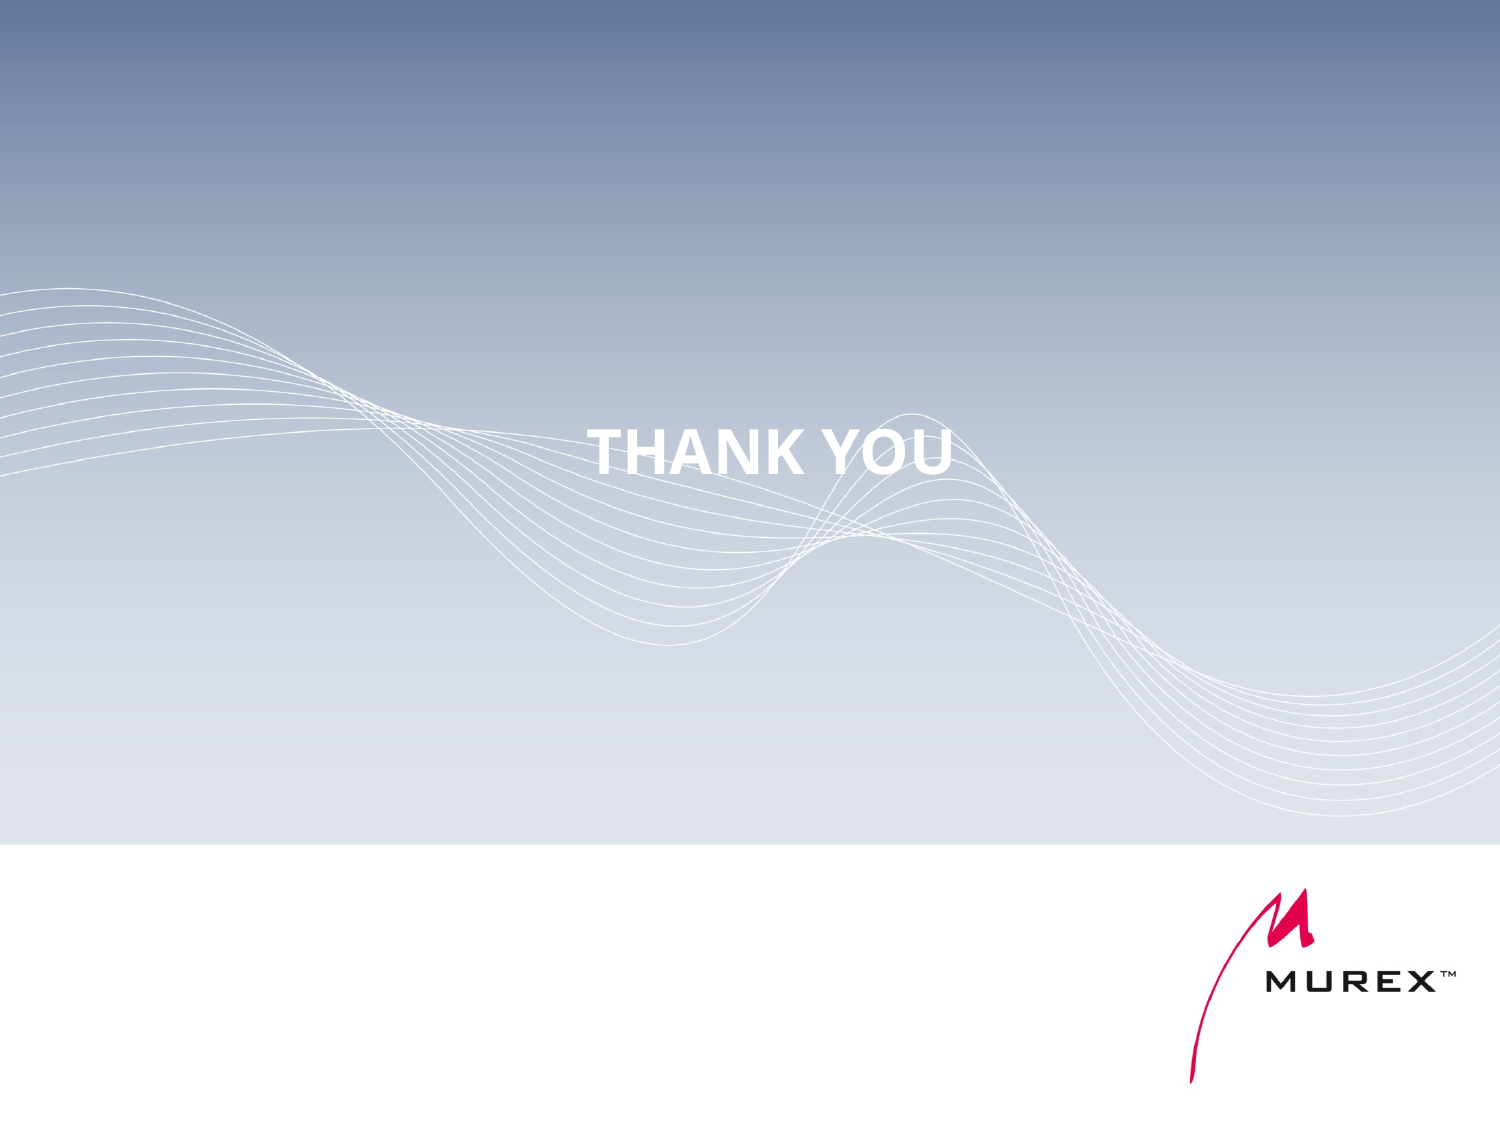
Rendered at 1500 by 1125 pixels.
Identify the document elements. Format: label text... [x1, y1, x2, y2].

title Thank you [262, 412, 963, 575]
picture [0, 0, 1500, 1125]
